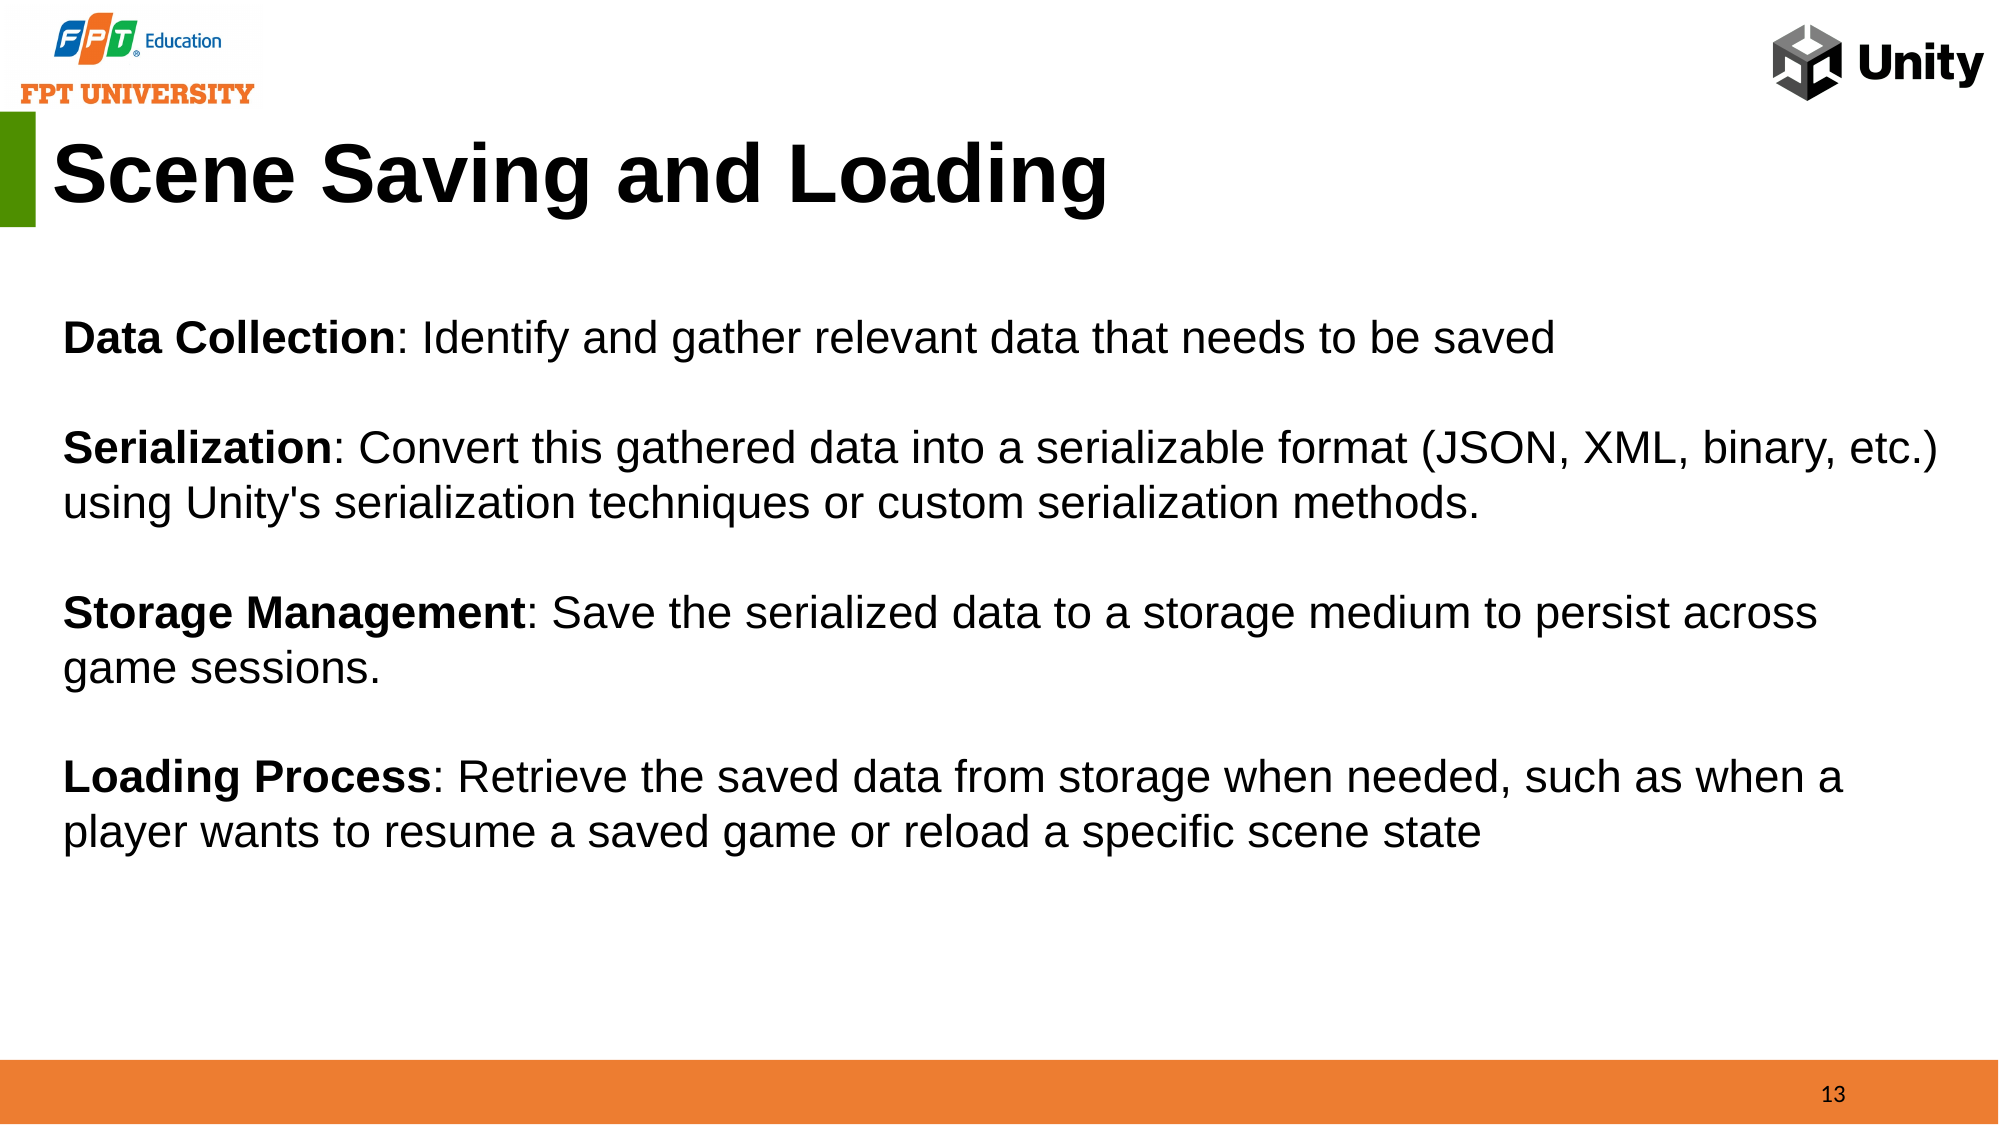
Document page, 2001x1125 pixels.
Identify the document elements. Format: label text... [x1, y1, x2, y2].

text_box Data Collection: Identify and gather relevant data that needs to be saved Serialization: Convert this gathered data into a serializable format (JSON, XML, binary, etc.) using Unity's serialization techniques or custom serialization methods. Storage Management: Save the serialized data to a storage medium to persist across game sessions. Loading Process: Retrieve the saved data from storage when needed, such as when a player wants to resume a saved game or reload a specific scene state [48, 299, 1960, 903]
slide_number 13 [1412, 1063, 1861, 1122]
text_box Scene Saving and Loading [37, 111, 1976, 228]
picture [1765, 0, 1993, 126]
picture [4, 4, 263, 109]
